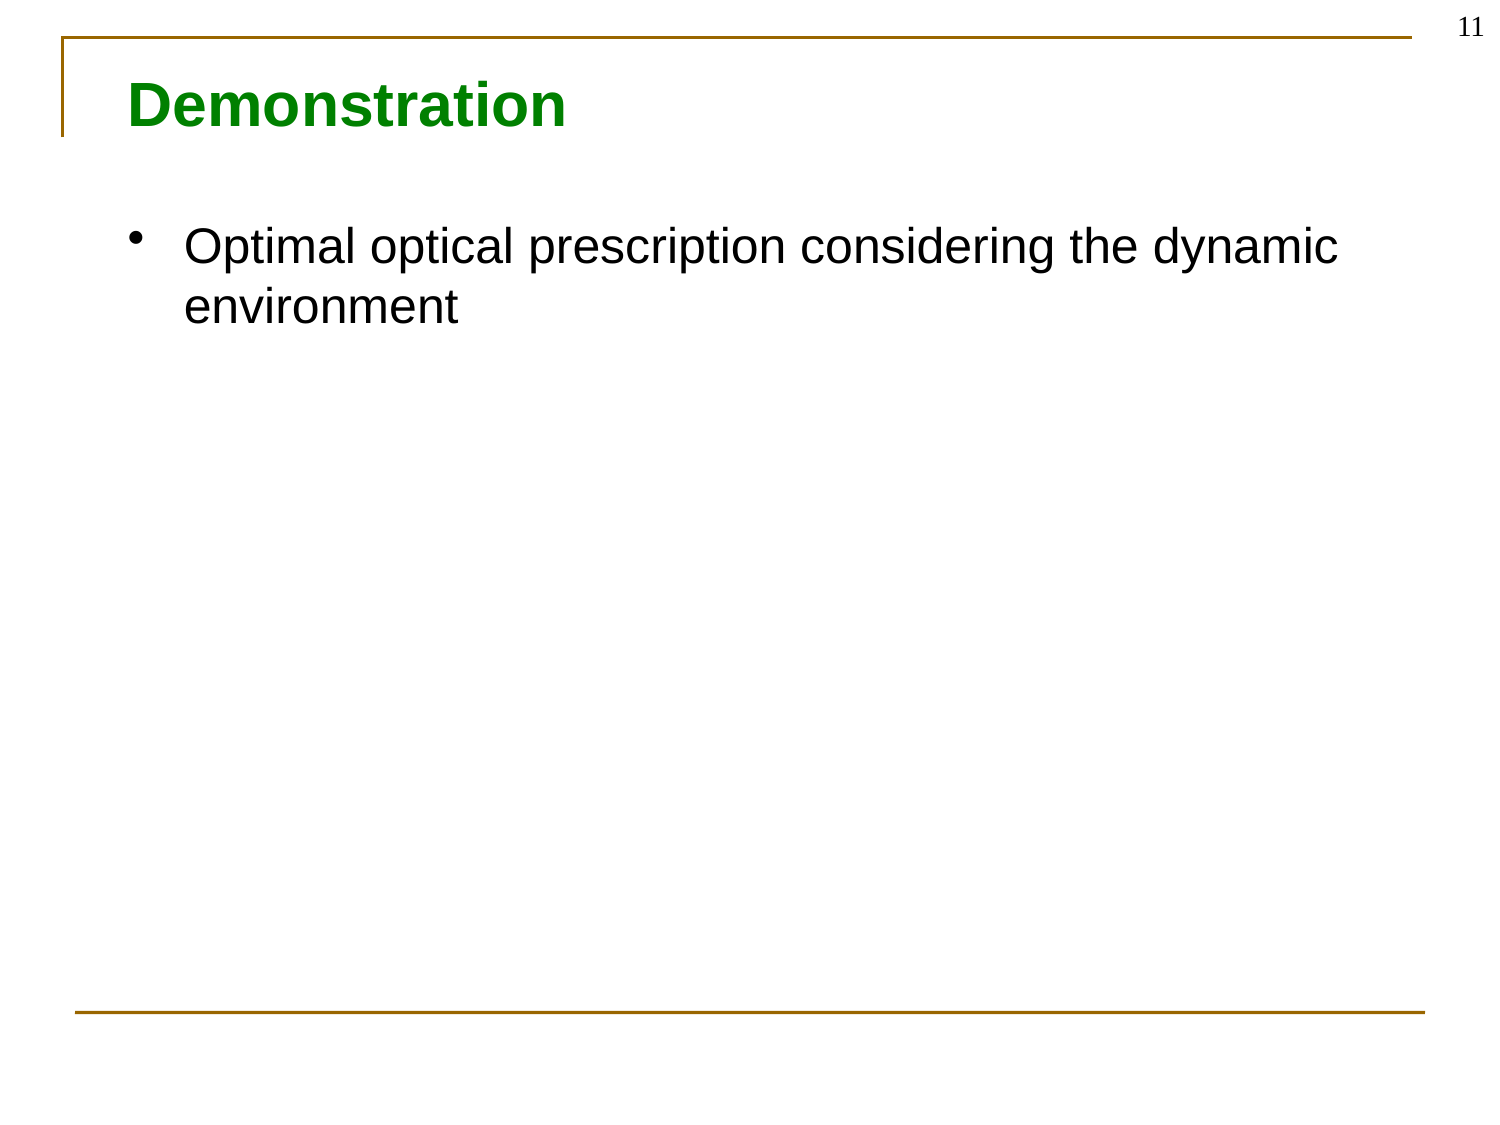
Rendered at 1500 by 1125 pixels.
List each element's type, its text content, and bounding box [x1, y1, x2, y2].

title Demonstration [112, 37, 1388, 166]
list Optimal optical prescription considering the dynamic environment [112, 206, 1388, 1051]
slide_number 11 [1187, 0, 1500, 35]
